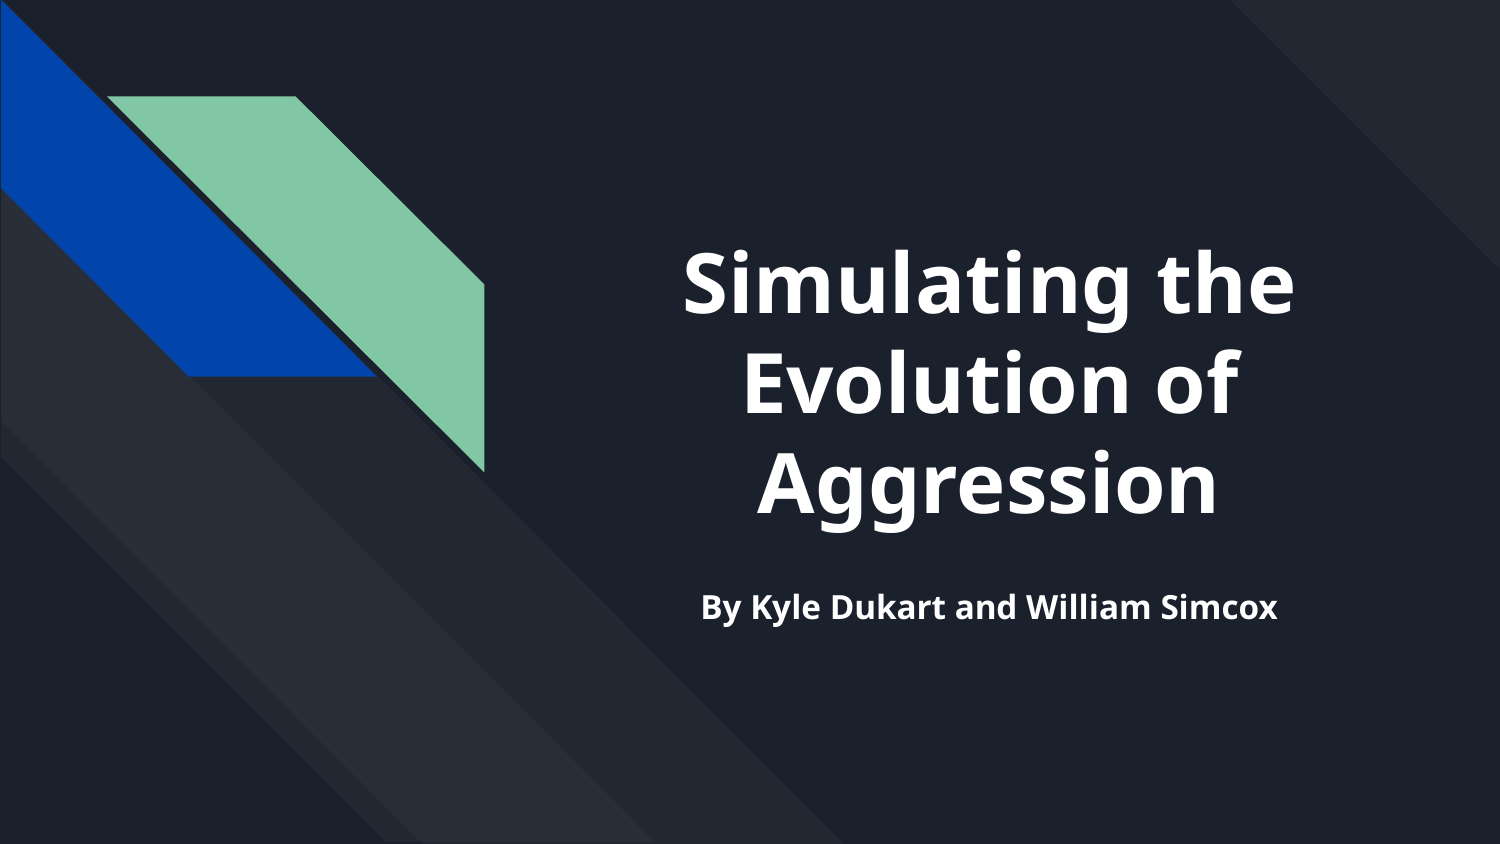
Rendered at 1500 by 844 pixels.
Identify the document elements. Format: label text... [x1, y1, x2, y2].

title Simulating the Evolution of Aggression By Kyle Dukart and William Simcox [578, 215, 1402, 629]
